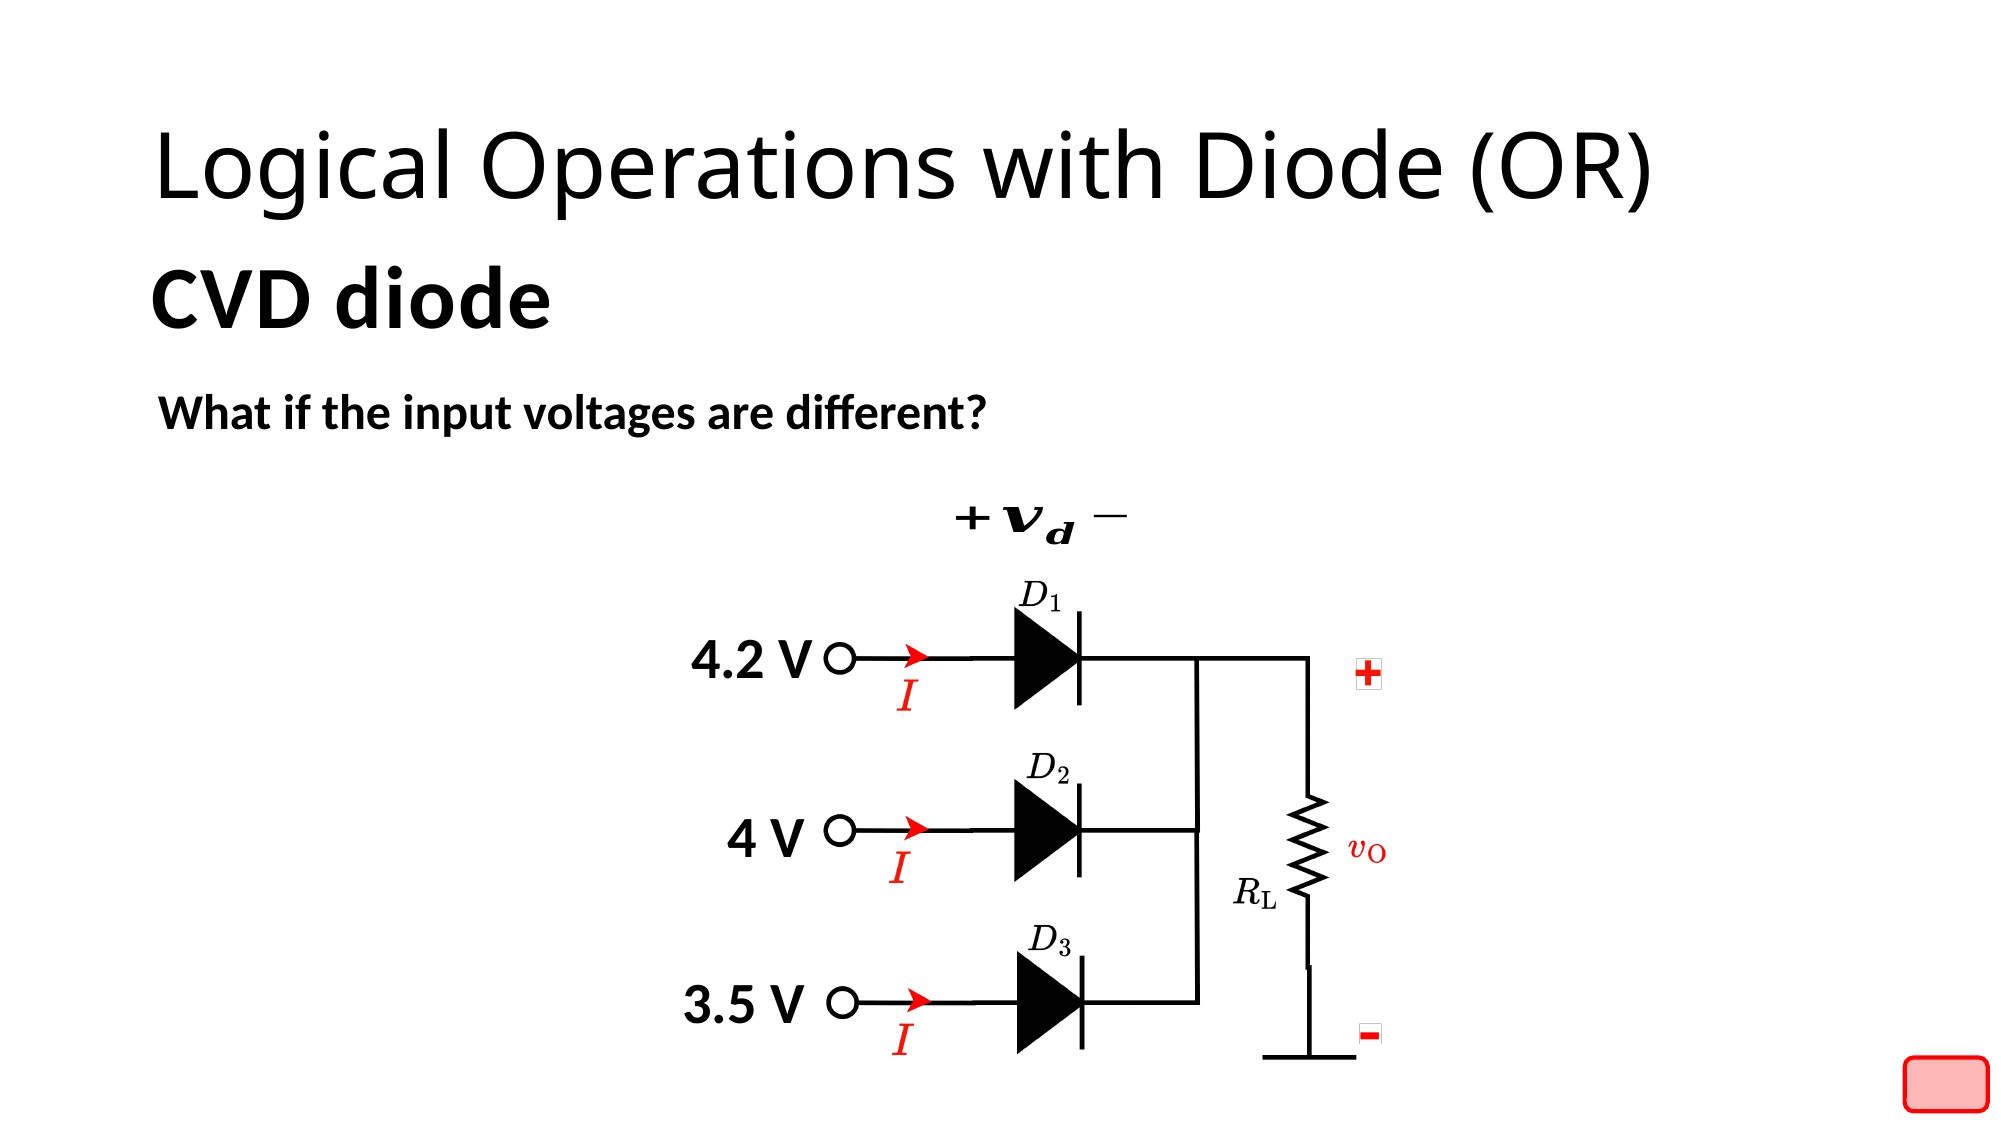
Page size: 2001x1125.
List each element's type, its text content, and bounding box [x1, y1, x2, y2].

text_box 3.5 V [667, 957, 792, 1043]
text_box 4.2 V [676, 612, 792, 698]
picture [792, 529, 1432, 1119]
text_box CVD diode [151, 266, 1935, 347]
text_box What if the input voltages are different? [143, 372, 1004, 447]
text_box [1903, 1056, 1989, 1113]
title Logical Operations with Diode (OR) [137, 59, 1863, 278]
text_box 4 V [713, 791, 792, 877]
